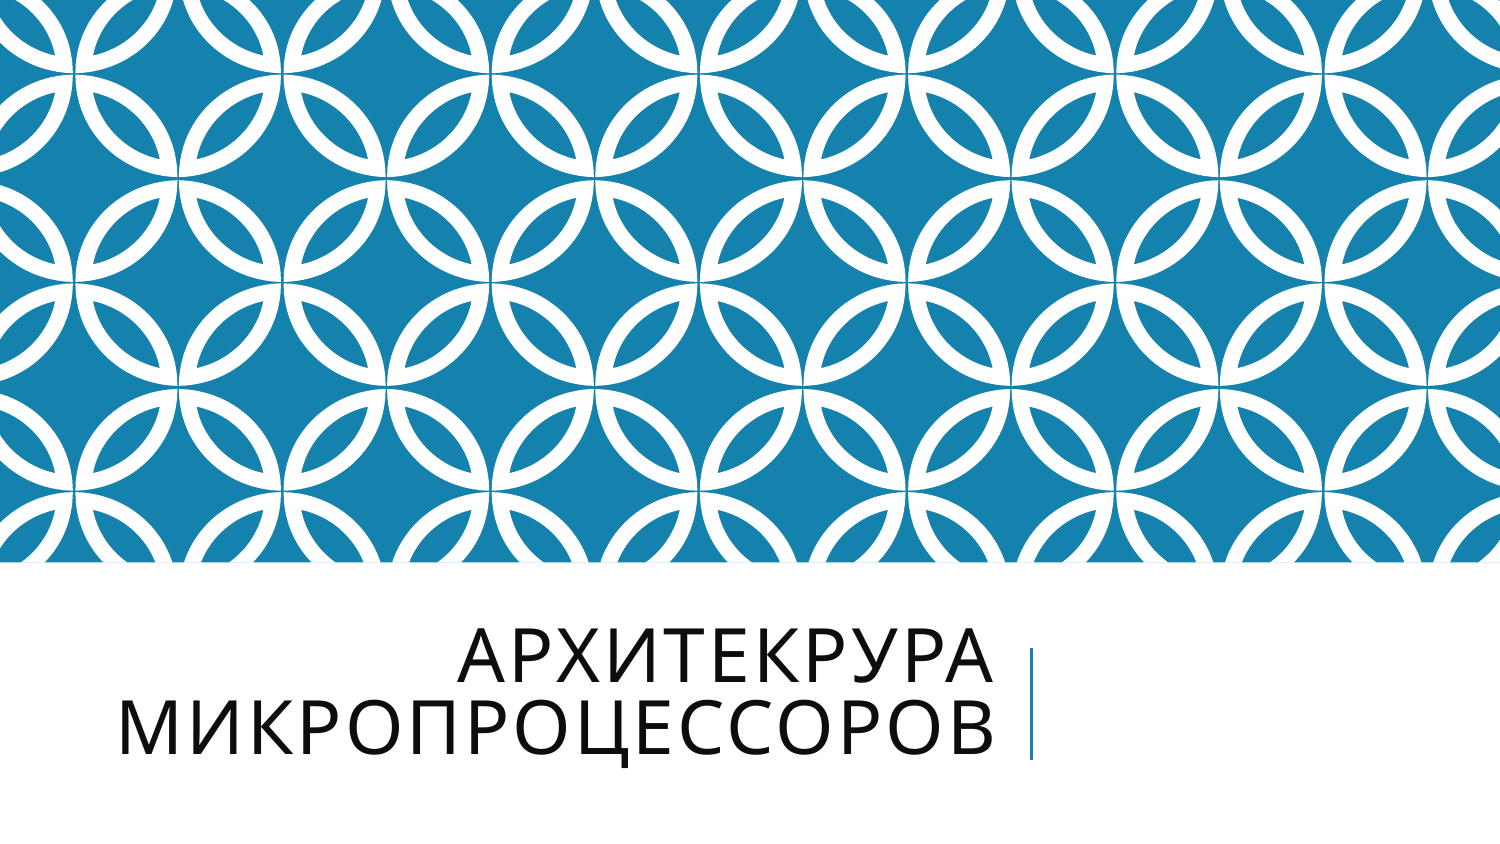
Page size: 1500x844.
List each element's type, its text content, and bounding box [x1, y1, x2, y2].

title Архитекрура микропроцессоров [56, 610, 1013, 791]
